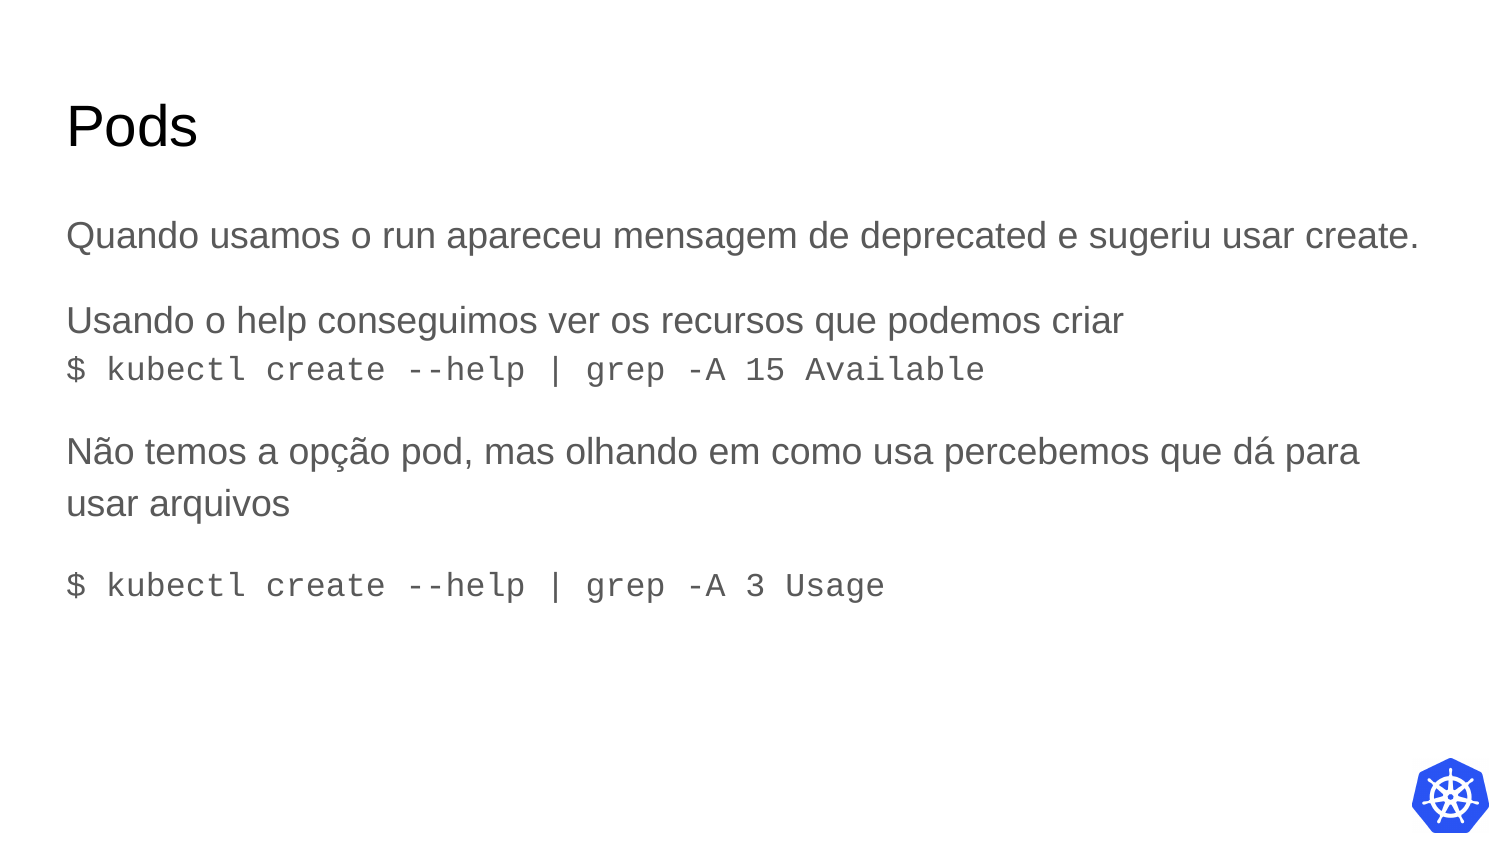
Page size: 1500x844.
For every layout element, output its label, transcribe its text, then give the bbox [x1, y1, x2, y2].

title Pods [51, 72, 1449, 167]
list Quando usamos o run apareceu mensagem de deprecated e sugeriu usar create. Usando o help conseguimos ver os recursos que podemos criar $ kubectl create --help | grep -A 15 Available Não temos a opção pod, mas olhando em como usa percebemos que dá para usar arquivos $ kubectl create --help | grep -A 3 Usage [51, 189, 1449, 750]
picture [1411, 757, 1489, 833]
